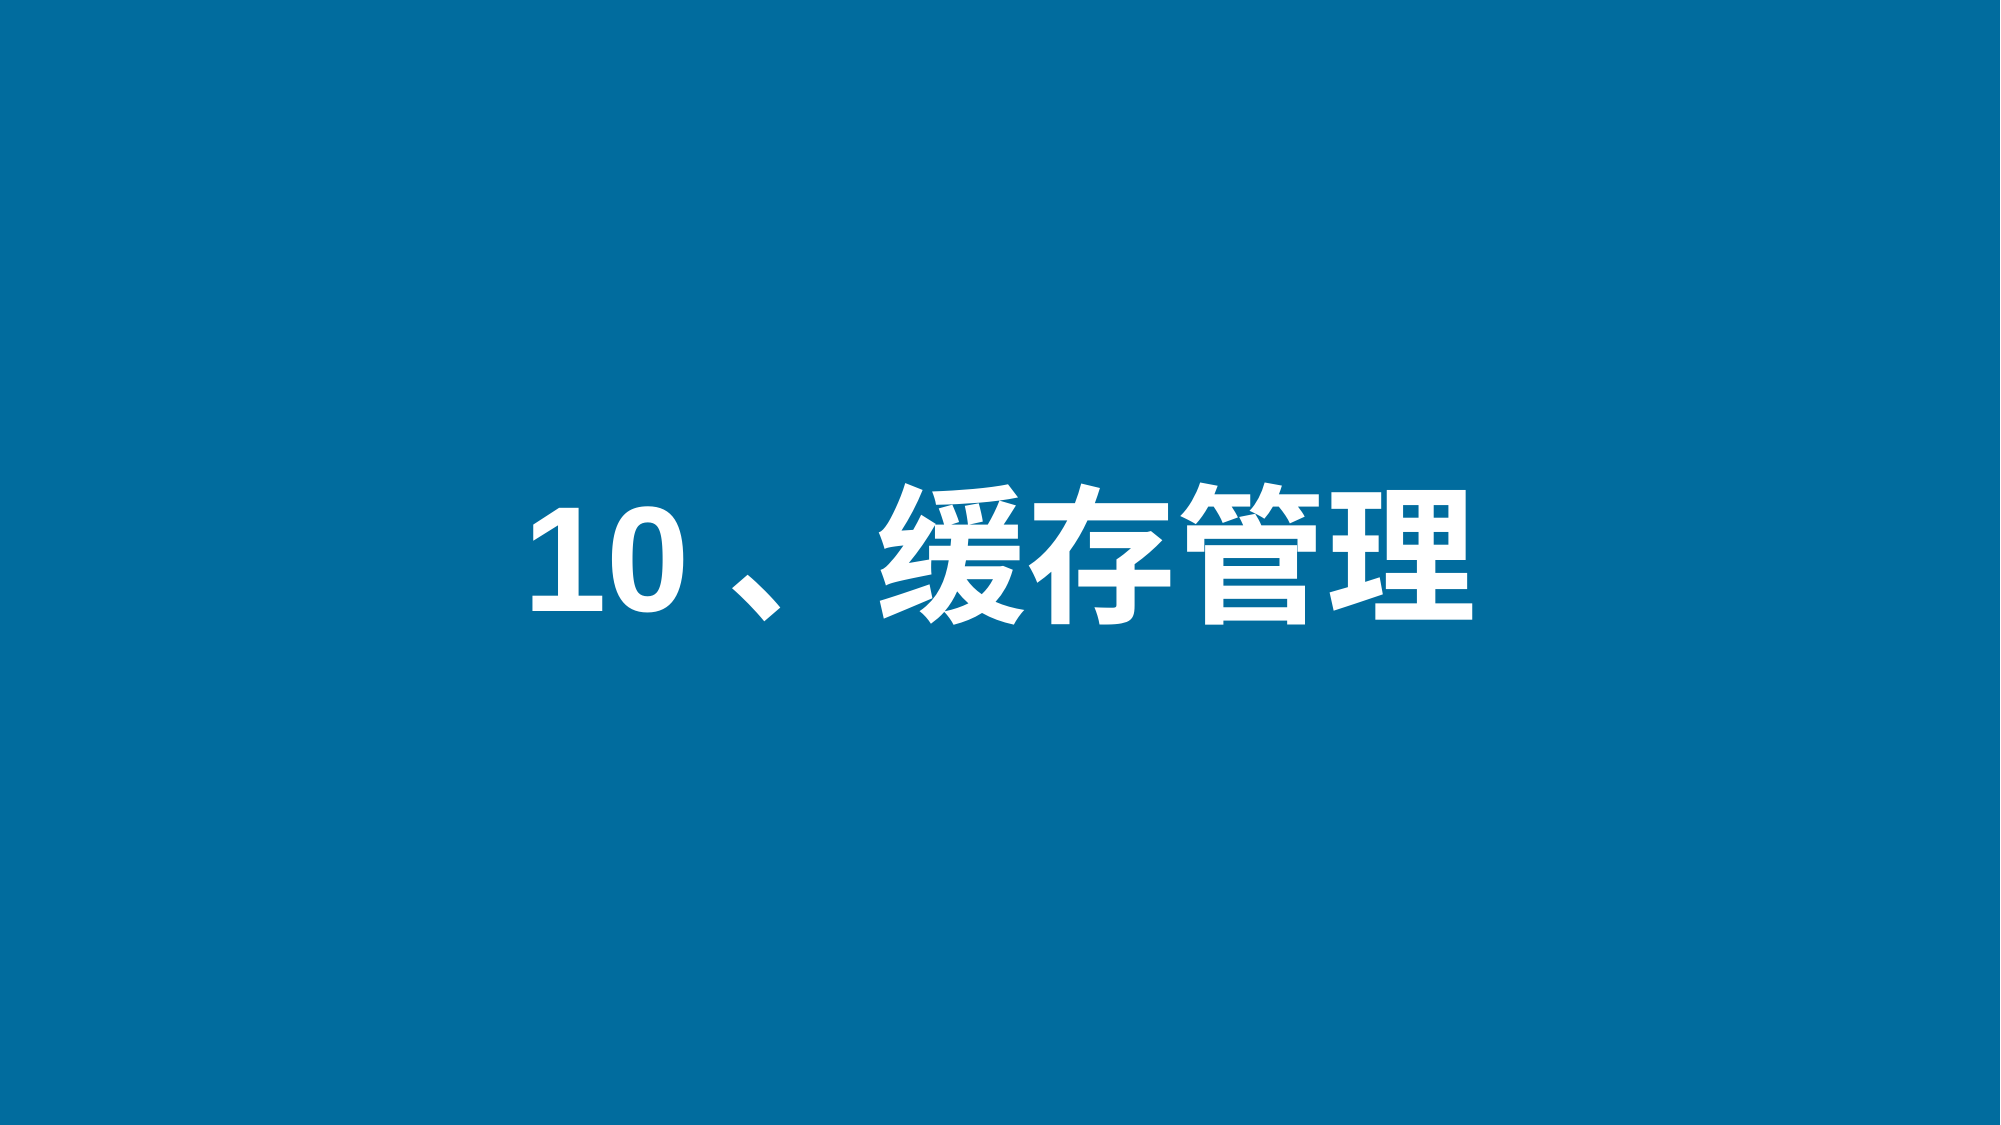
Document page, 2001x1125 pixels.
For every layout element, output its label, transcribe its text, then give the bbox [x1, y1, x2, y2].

title 10、缓存管理 [137, 358, 1863, 767]
